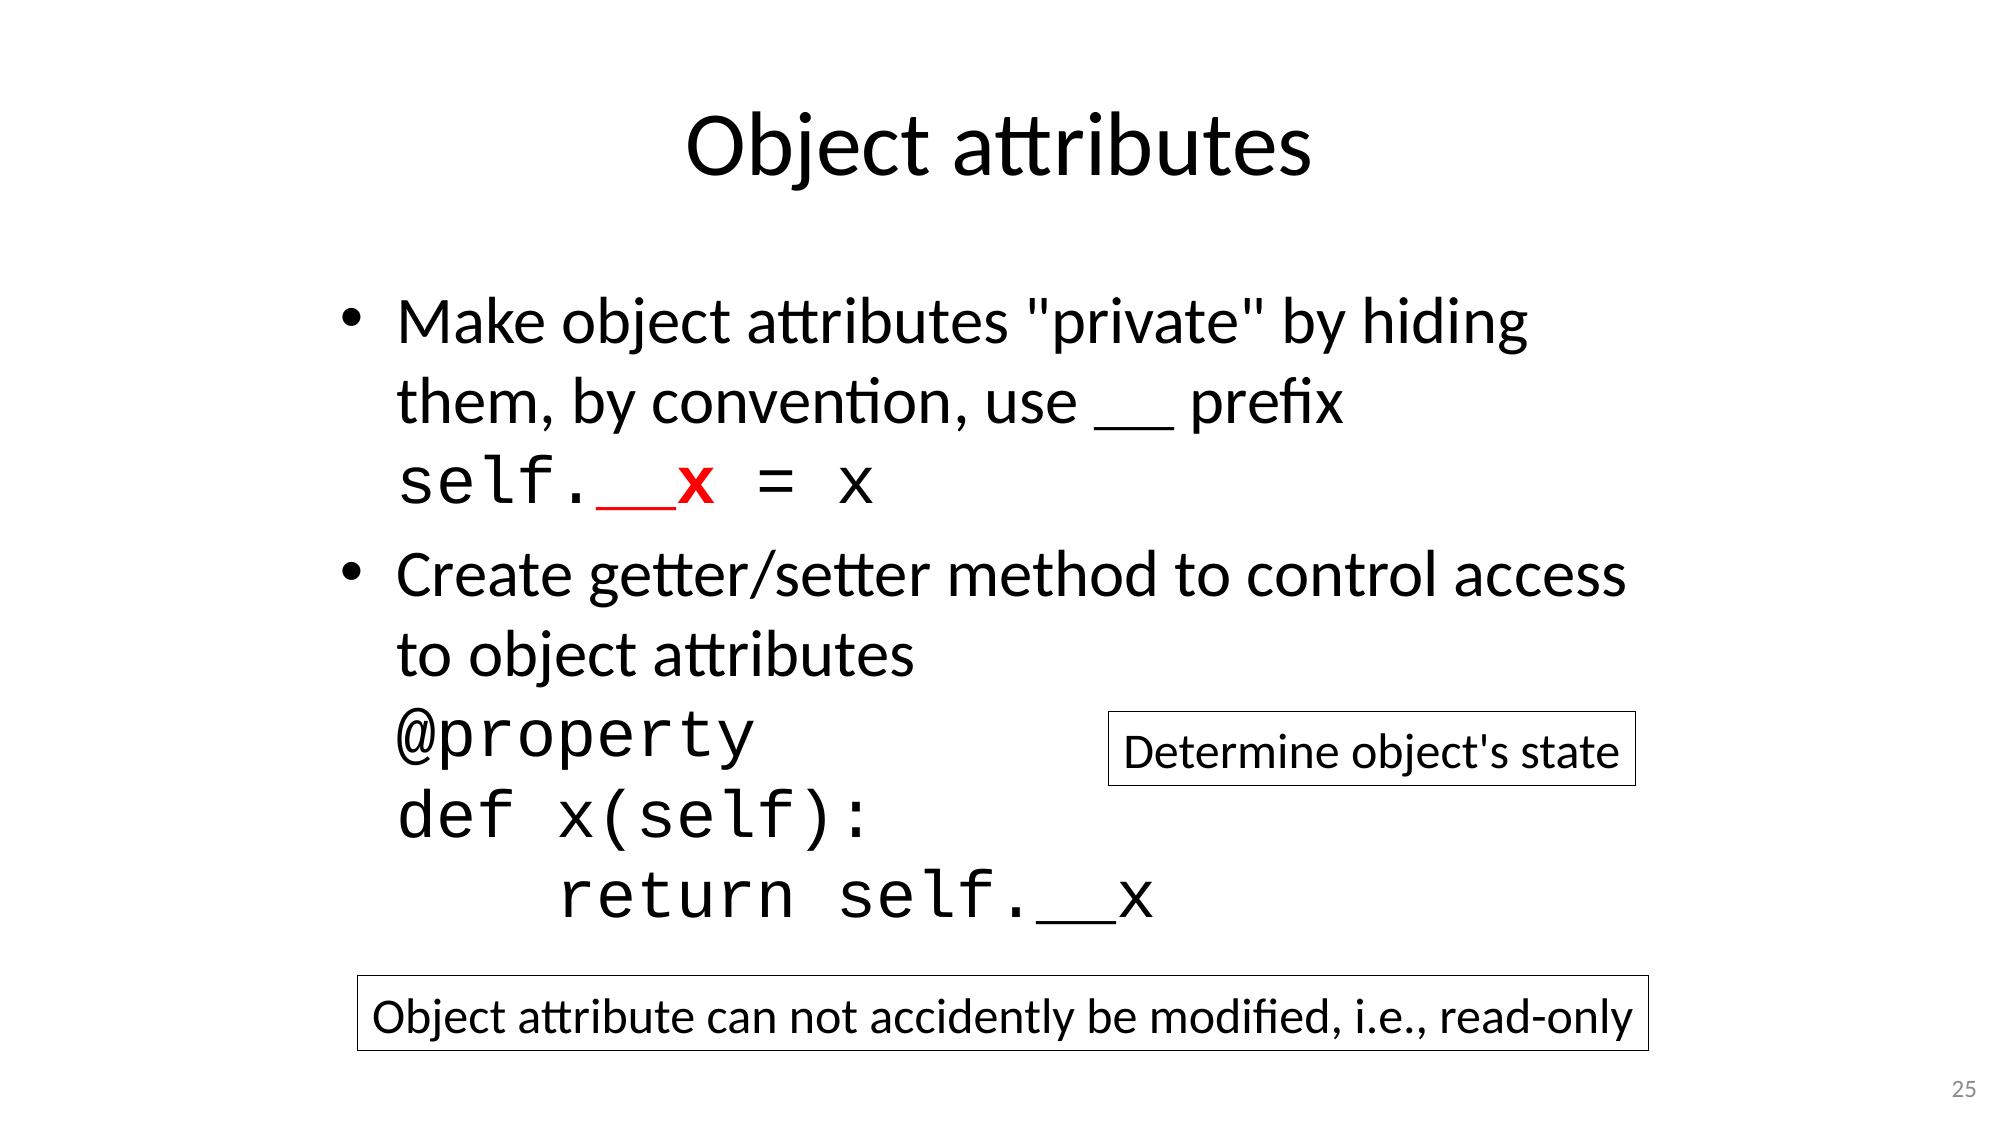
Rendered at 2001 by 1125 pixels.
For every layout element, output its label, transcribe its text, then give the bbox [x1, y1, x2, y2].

slide_number 25 [1525, 1057, 1993, 1118]
text_box Object attribute can not accidently be modified, i.e., read-only [357, 975, 1649, 1051]
text_box Determine object's state [1108, 711, 1636, 786]
list Make object attributes "private" by hiding them, by convention, use __ prefix self.__x = x Create getter/setter method to control access to object attributes @property def x(self): return self.__x [324, 268, 1675, 1012]
title Object attributes [99, 45, 1900, 233]
